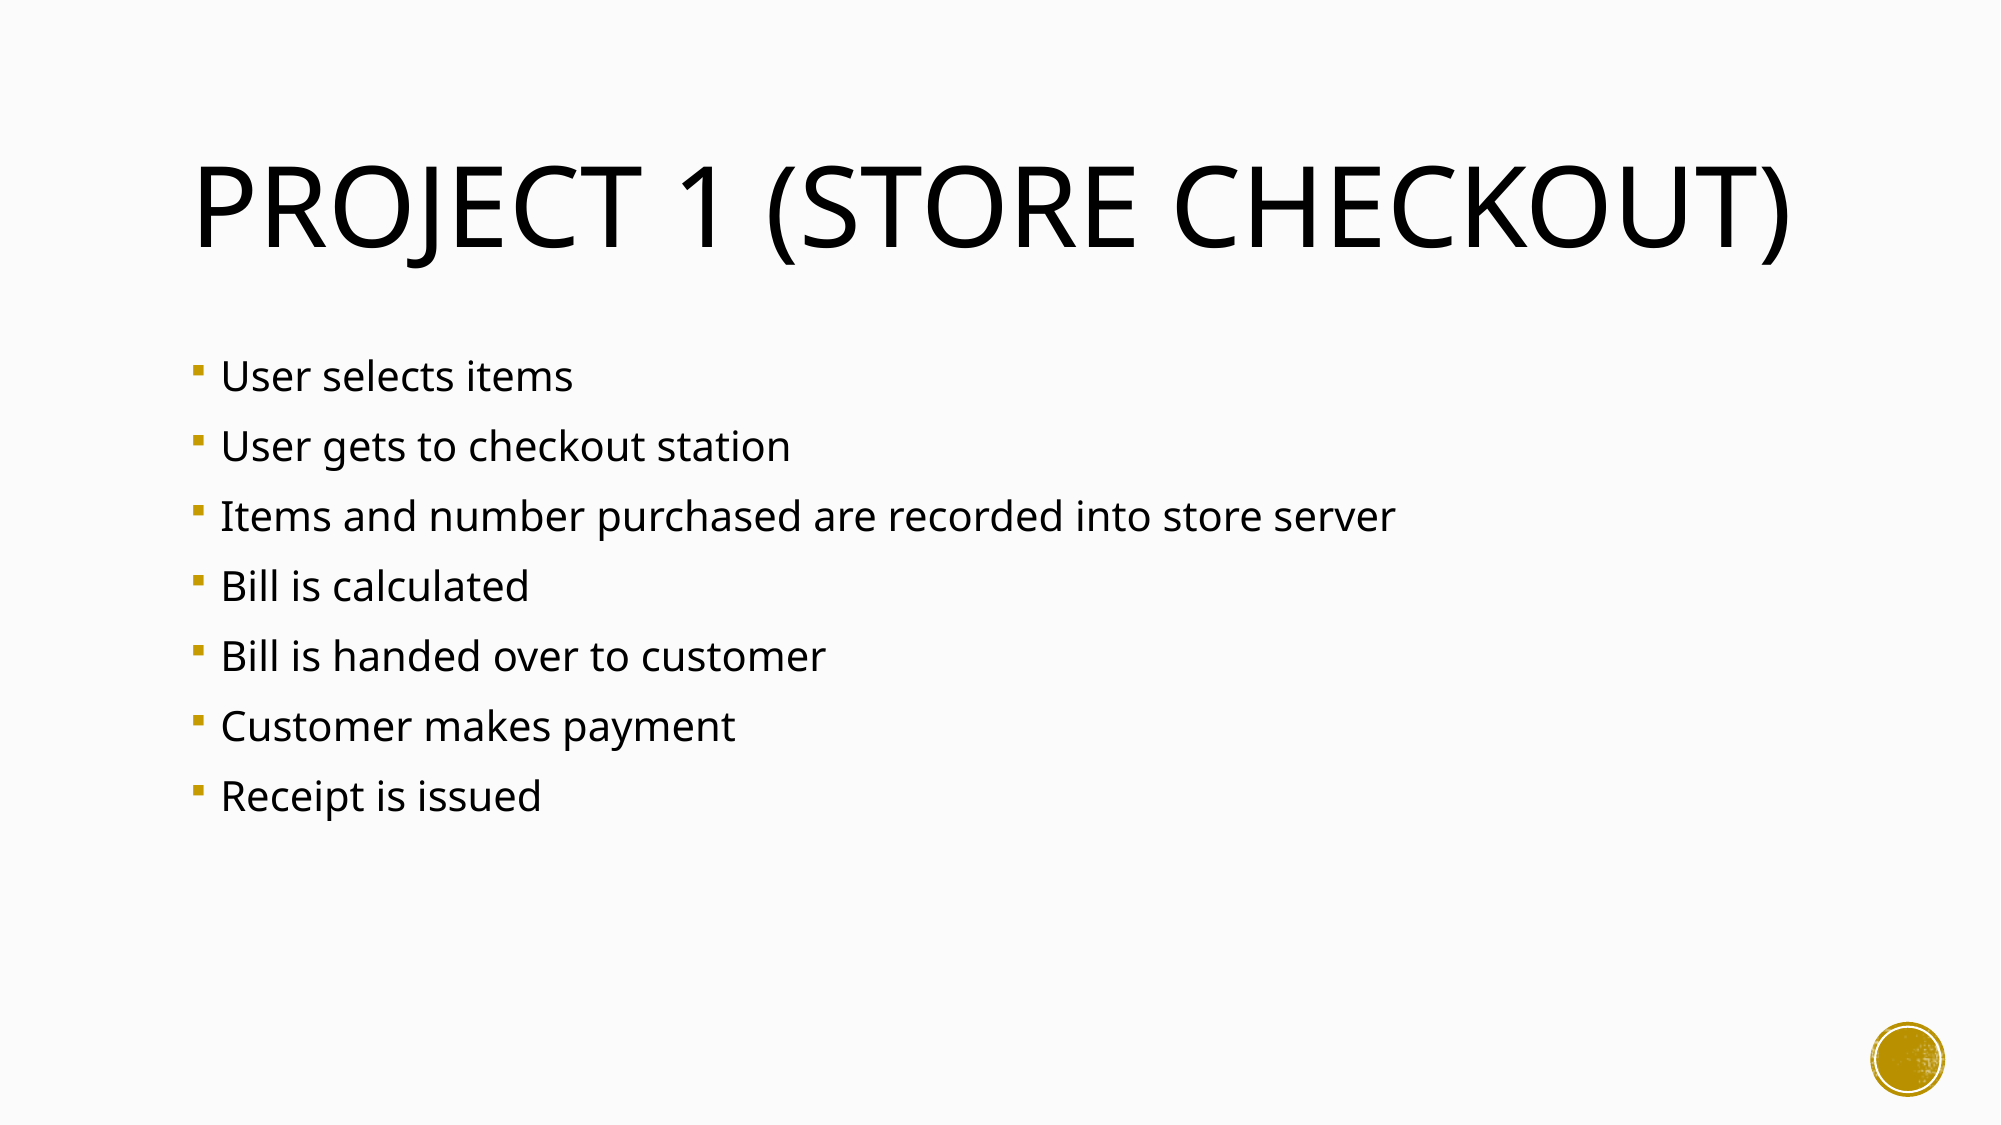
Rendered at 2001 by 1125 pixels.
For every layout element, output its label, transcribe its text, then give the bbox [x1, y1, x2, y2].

list User selects items User gets to checkout station Items and number purchased are recorded into store server Bill is calculated Bill is handed over to customer Customer makes payment Receipt is issued [175, 348, 1826, 1013]
title Project 1 (Store Checkout) [175, 79, 1826, 344]
